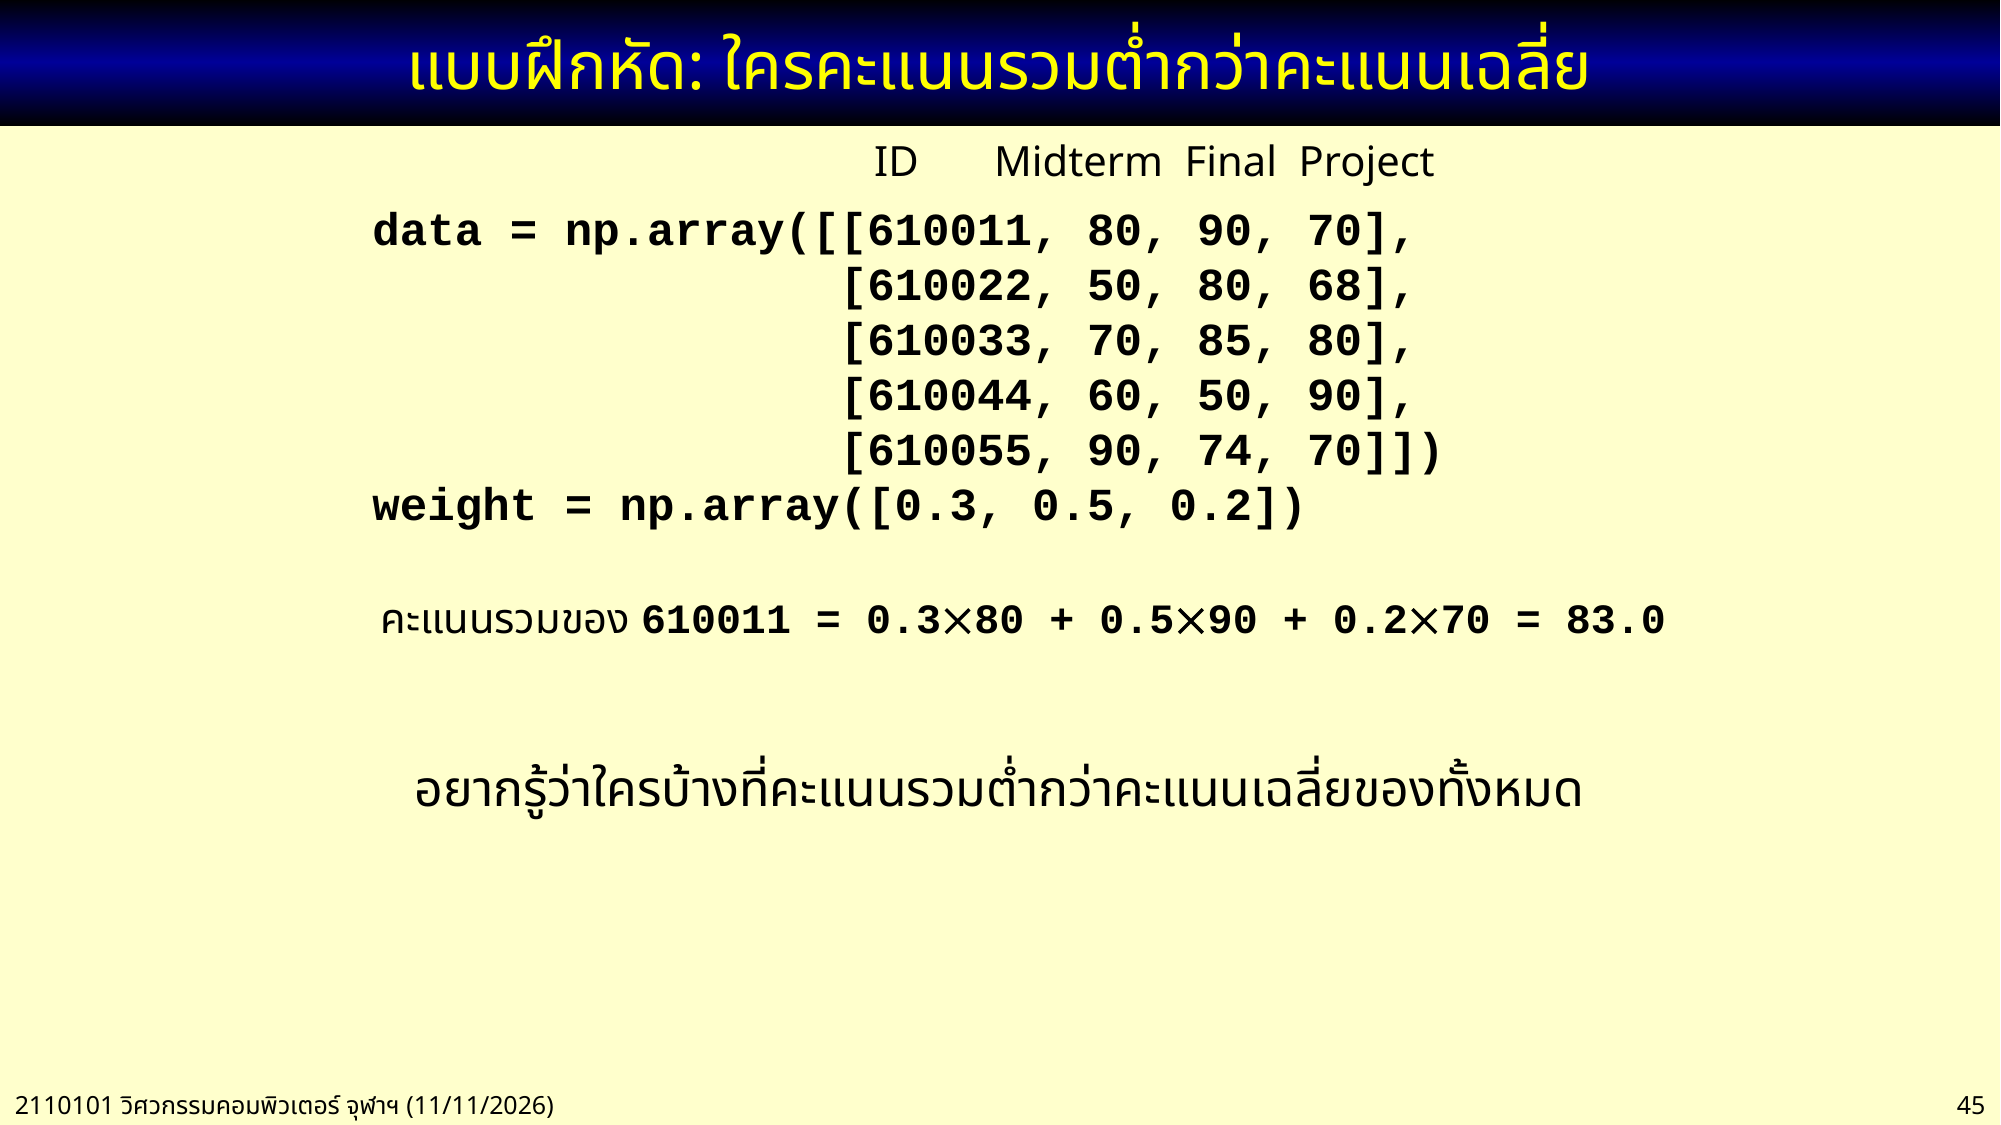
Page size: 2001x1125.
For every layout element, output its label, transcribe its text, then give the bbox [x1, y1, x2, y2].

text_box data = np.array([[610011, 80, 90, 70], [610022, 50, 80, 68], [610033, 70, 85, 80], [610044, 60, 50, 90], [610055, 90, 74, 70]]) weight = np.array([0.3, 0.5, 0.2]) [357, 192, 1643, 538]
text_box อยากรู้ว่าใครบ้างที่คะแนนรวมต่ำกว่าคะแนนเฉลี่ยของทั้งหมด [399, 749, 1600, 825]
title แบบฝึกหัด: ใครคะแนนรวมต่ำกว่าคะแนนเฉลี่ย [0, 0, 2000, 126]
text_box ID Midterm Final Project [859, 126, 1450, 192]
text_box คะแนนรวมของ 610011 = 0.380 + 0.590 + 0.270 = 83.0 [365, 584, 1692, 649]
